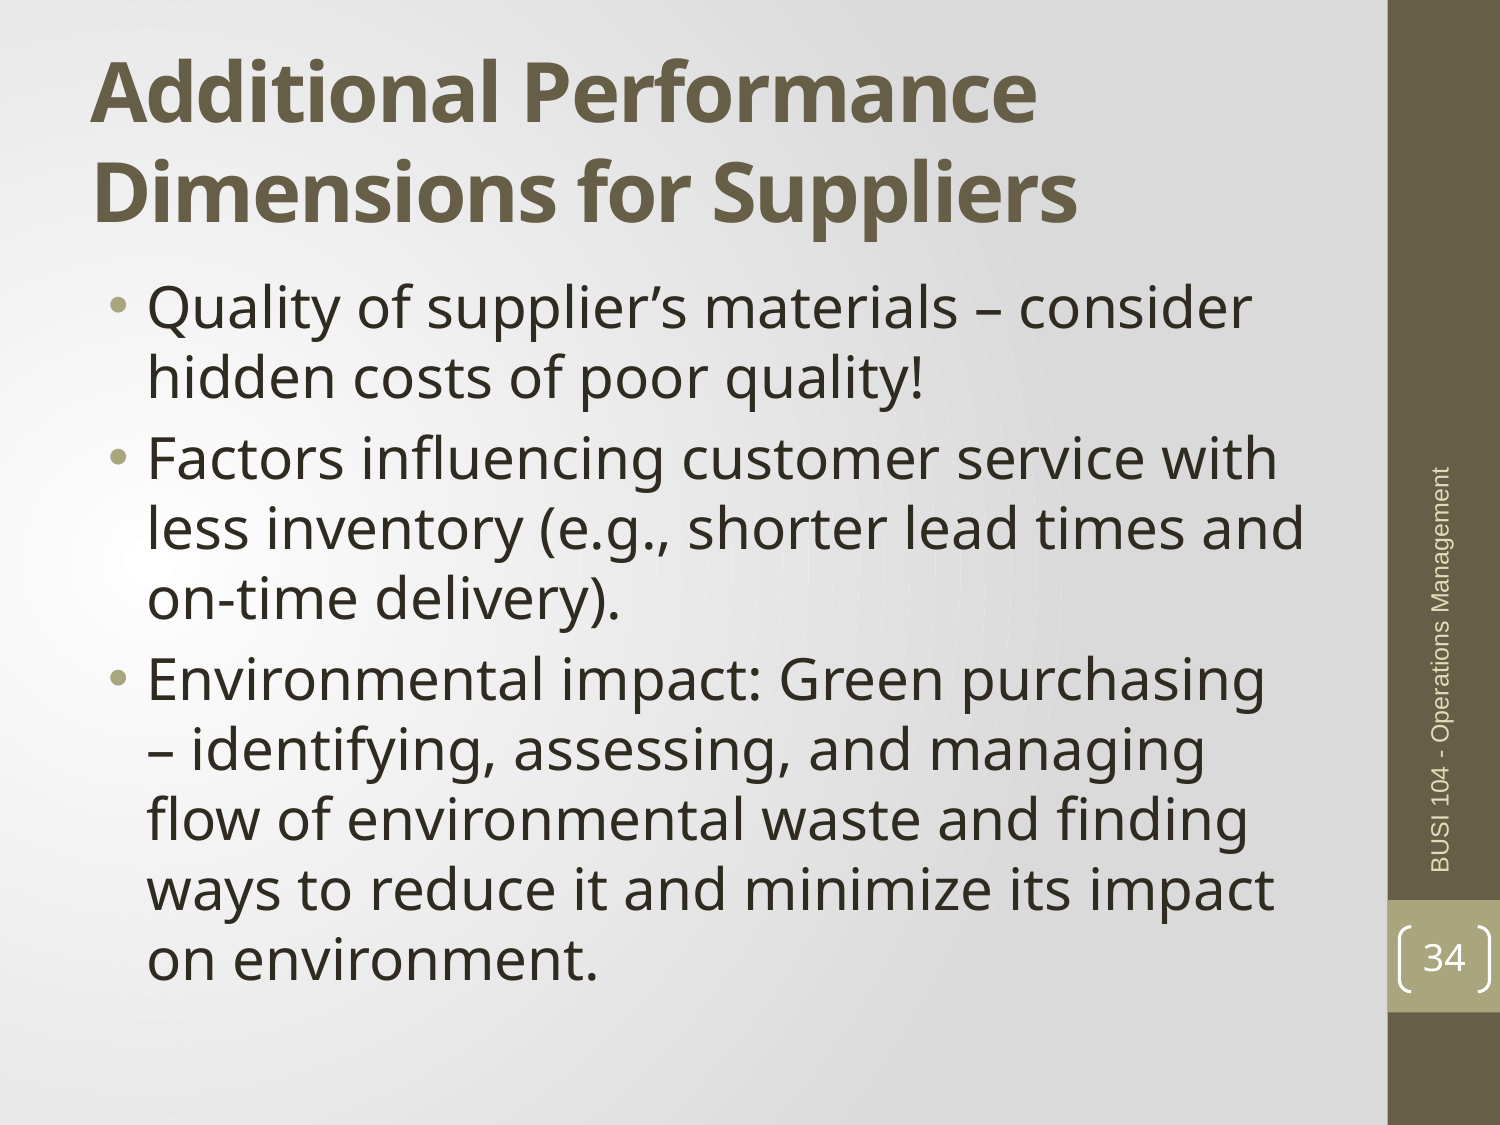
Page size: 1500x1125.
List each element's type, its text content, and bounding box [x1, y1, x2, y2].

list Quality of supplier’s materials – consider hidden costs of poor quality! Factors influencing customer service with less inventory (e.g., shorter lead times and on-time delivery). Environmental impact: Green purchasing – identifying, assessing, and managing flow of environmental waste and finding ways to reduce it and minimize its impact on environment. [75, 262, 1325, 1050]
footer BUSI 104 - Operations Management [1408, 337, 1469, 889]
slide_number 34 [1397, 925, 1492, 994]
title Additional Performance Dimensions for Suppliers [75, 45, 1325, 233]
